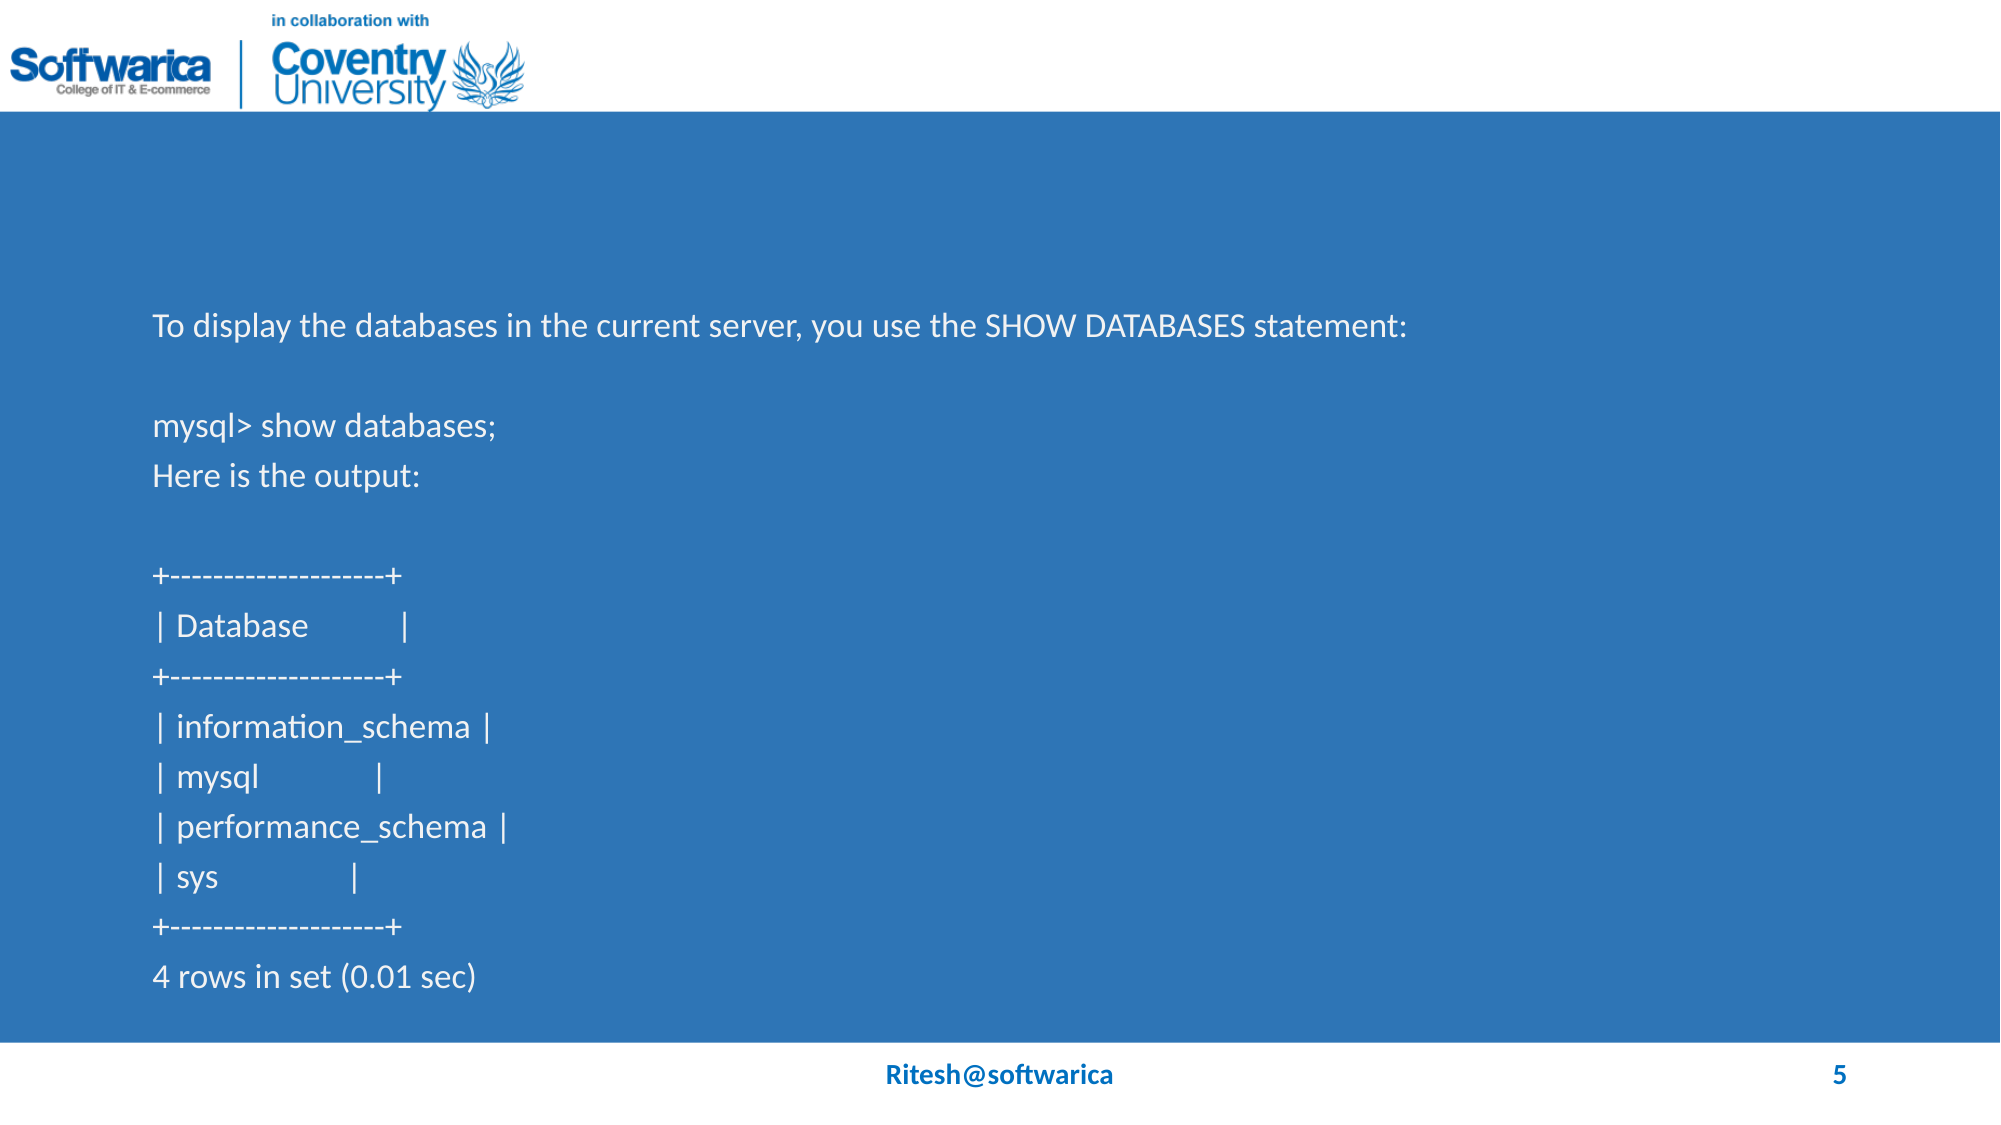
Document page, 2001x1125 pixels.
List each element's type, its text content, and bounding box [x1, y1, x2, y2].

slide_number 5 [1412, 1042, 1863, 1103]
picture [10, 14, 525, 112]
footer Ritesh@softwarica [662, 1042, 1338, 1103]
list To display the databases in the current server, you use the SHOW DATABASES statement: mysql> show databases; Here is the output: +--------------------+ | Database | +--------------------+ | information_schema | | mysql | | performance_schema | | sys | +--------------------+ 4 rows in set (0.01 sec) [137, 299, 1863, 1014]
